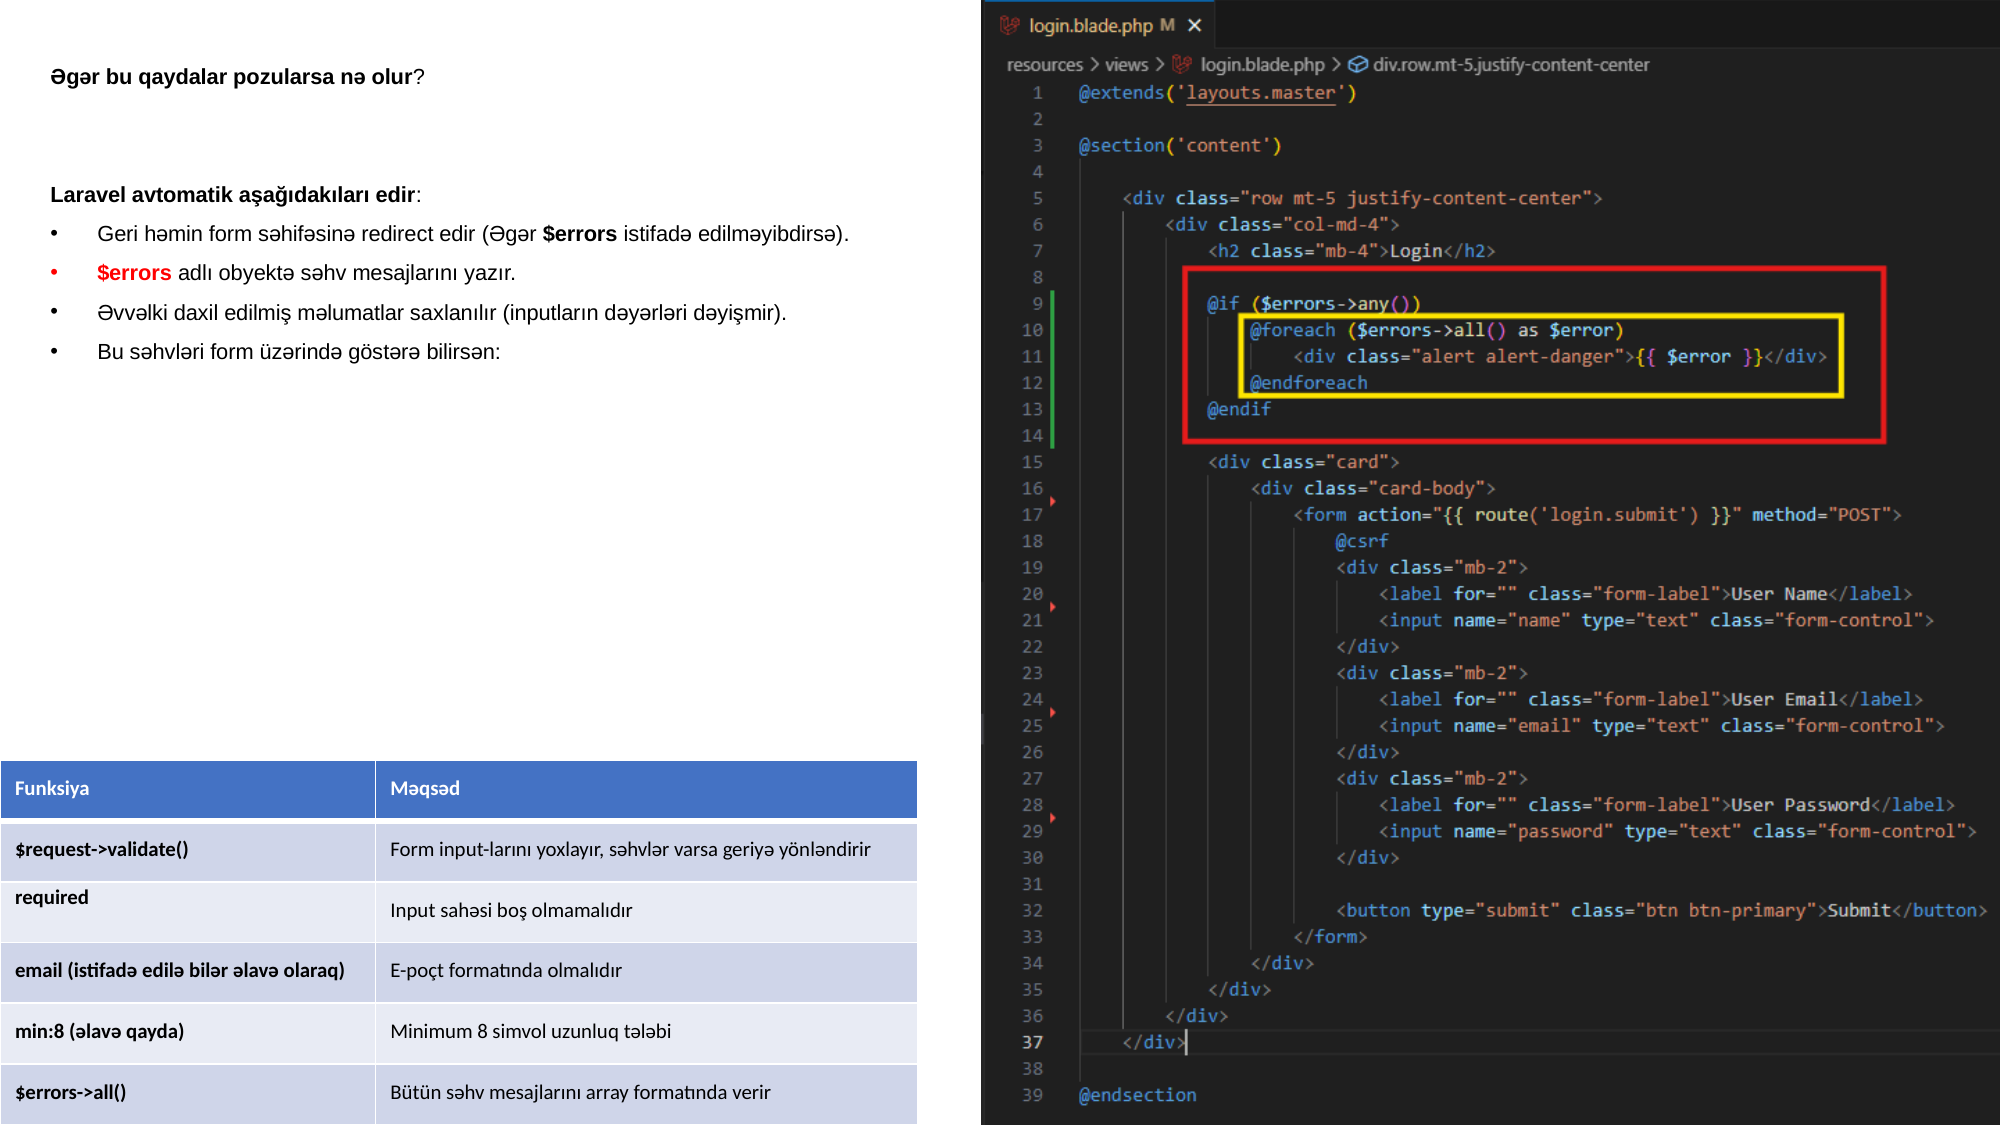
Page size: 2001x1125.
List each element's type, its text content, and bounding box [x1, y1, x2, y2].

table_cell E-poçt formatında olmalıdır [376, 943, 917, 1002]
table_cell Bütün səhv mesajlarını array formatında verir [376, 1065, 917, 1124]
text_box Əgər bu qaydalar pozularsa nə olur? Laravel avtomatik aşağıdakıları edir: Geri həmin form səhifəsinə redirect edir (Əgər $errors istifadə edilməyibdirsə). $errors adlı obyektə səhv mesajlarını yazır. Əvvəlki daxil edilmiş məlumatlar saxlanılır (inputların dəyərləri dəyişmir). Bu səhvləri form üzərində göstərə bilirsən: [35, 41, 955, 372]
table_cell Form input-larını yoxlayır, səhvlər varsa geriyə yönləndirir [376, 824, 917, 881]
table_cell required [1, 883, 375, 942]
table_cell $errors->all() [1, 1065, 375, 1124]
table_cell Input sahəsi boş olmamalıdır [376, 883, 917, 942]
table_cell email (istifadə edilə bilər əlavə olaraq) [1, 943, 375, 1002]
picture [981, 0, 2000, 1125]
table_header Məqsəd [376, 761, 917, 818]
table_cell Minimum 8 simvol uzunluq tələbi [376, 1004, 917, 1063]
table_header Funksiya [1, 761, 375, 818]
table_cell $request->validate() [1, 824, 375, 881]
table_cell min:8 (əlavə qayda) [1, 1004, 375, 1063]
